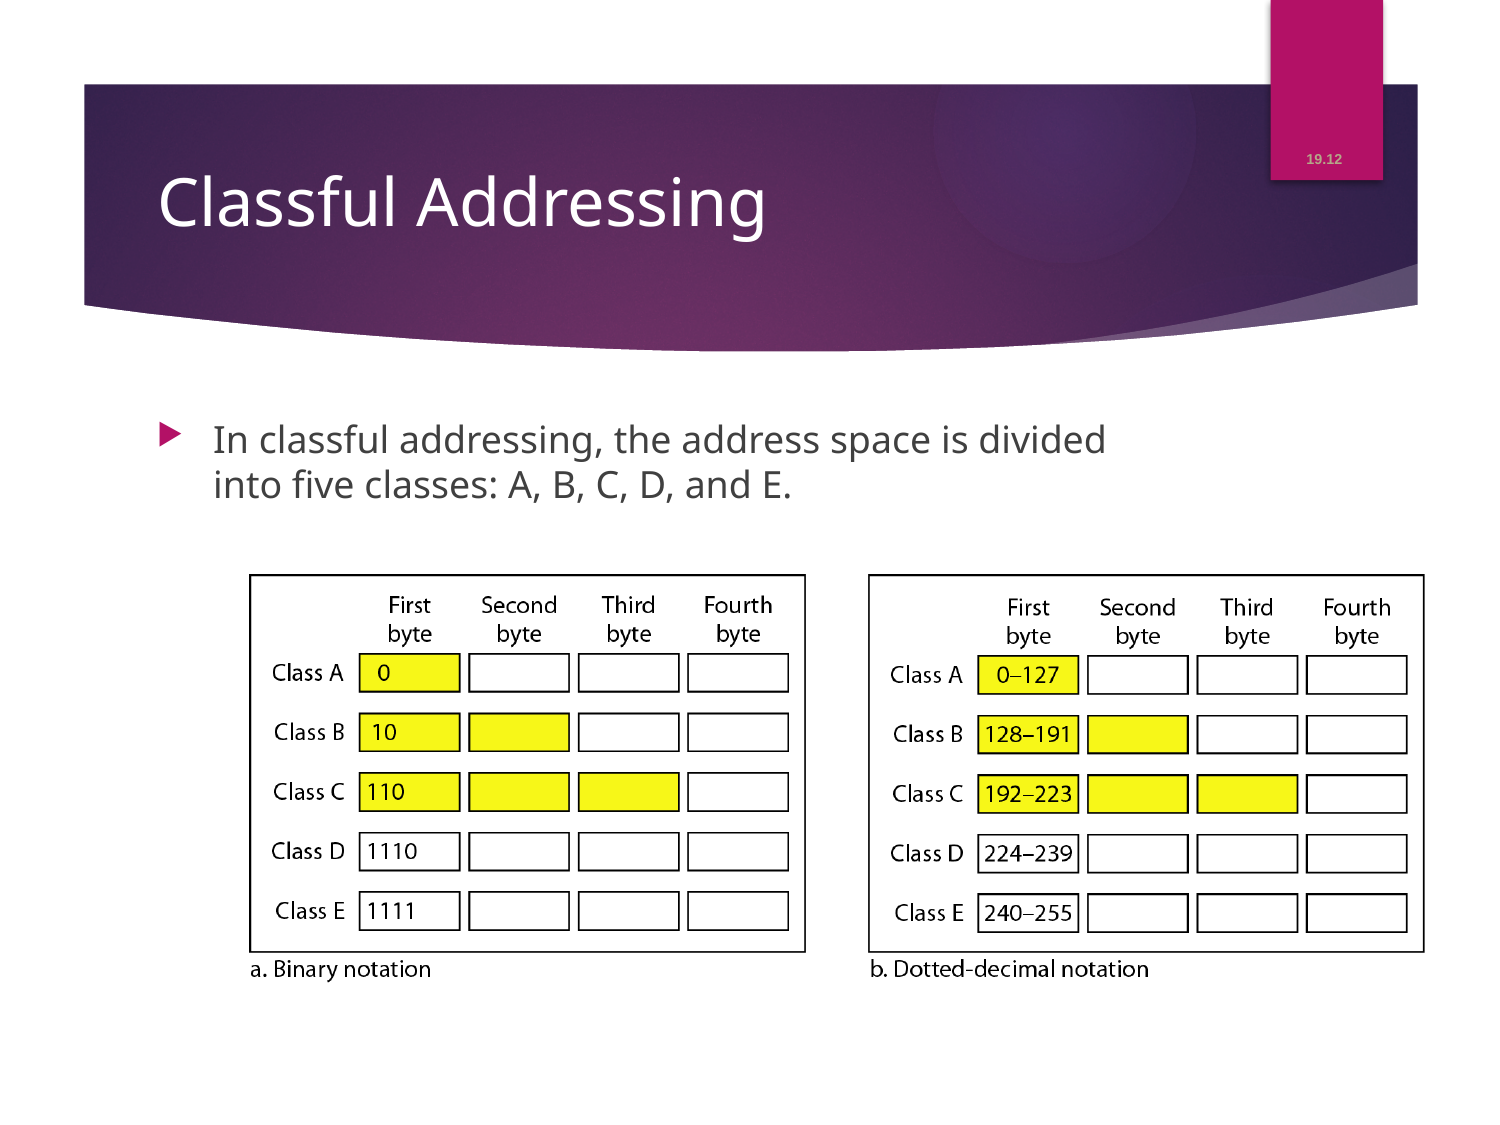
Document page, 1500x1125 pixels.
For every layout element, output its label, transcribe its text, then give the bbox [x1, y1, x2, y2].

slide_number 19.12 [1259, 48, 1390, 175]
title Classful Addressing [142, 152, 1183, 269]
list In classful addressing, the address space is divided into five classes: A, B, C, D, and E. [141, 408, 1183, 988]
picture [249, 574, 1425, 984]
